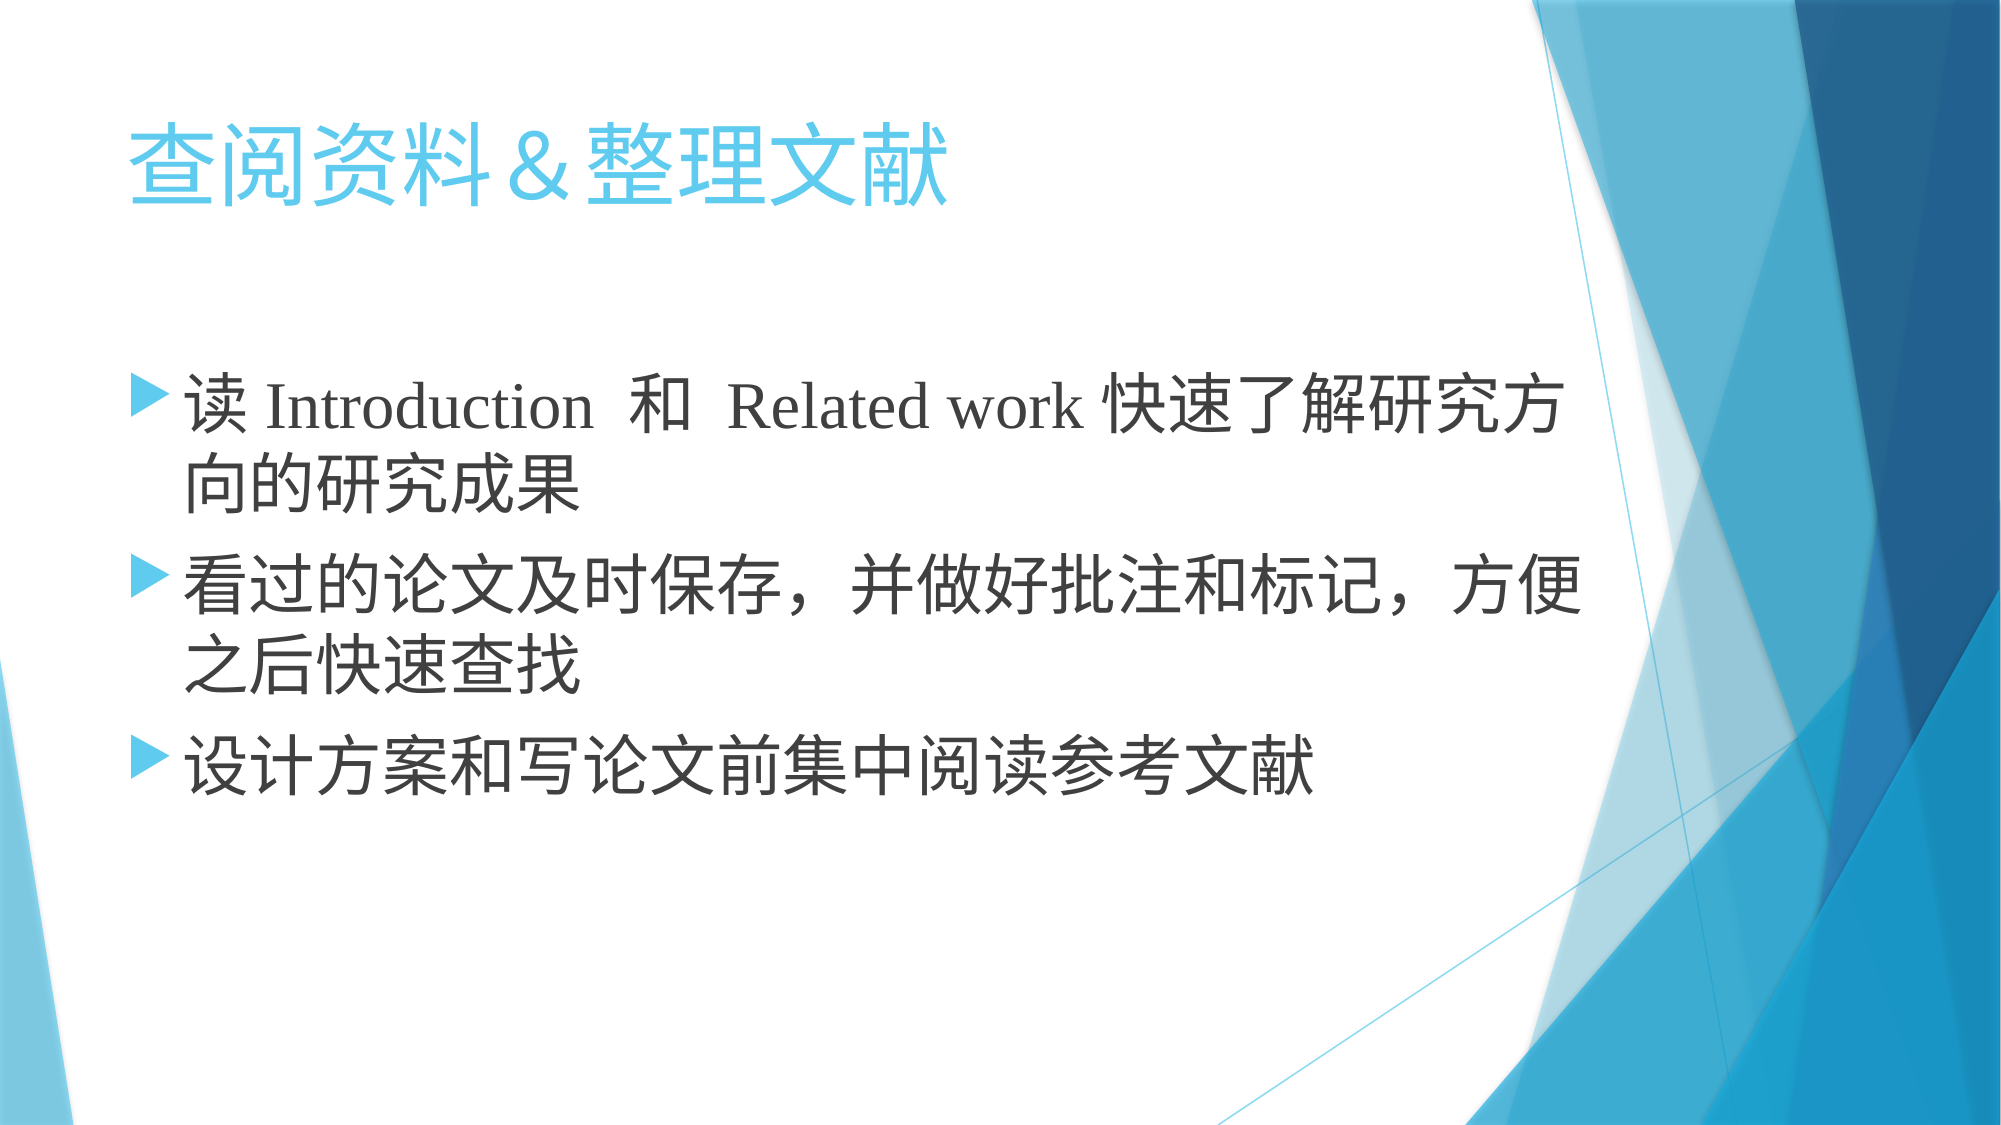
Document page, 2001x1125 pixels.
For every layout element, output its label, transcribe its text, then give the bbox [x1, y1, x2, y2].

list 读Introduction 和 Related work快速了解研究方向的研究成果 看过的论文及时保存，并做好批注和标记，方便之后快速查找 设计方案和写论文前集中阅读参考文献 [111, 354, 1627, 992]
title 查阅资料＆整理文献 [111, 99, 1522, 317]
